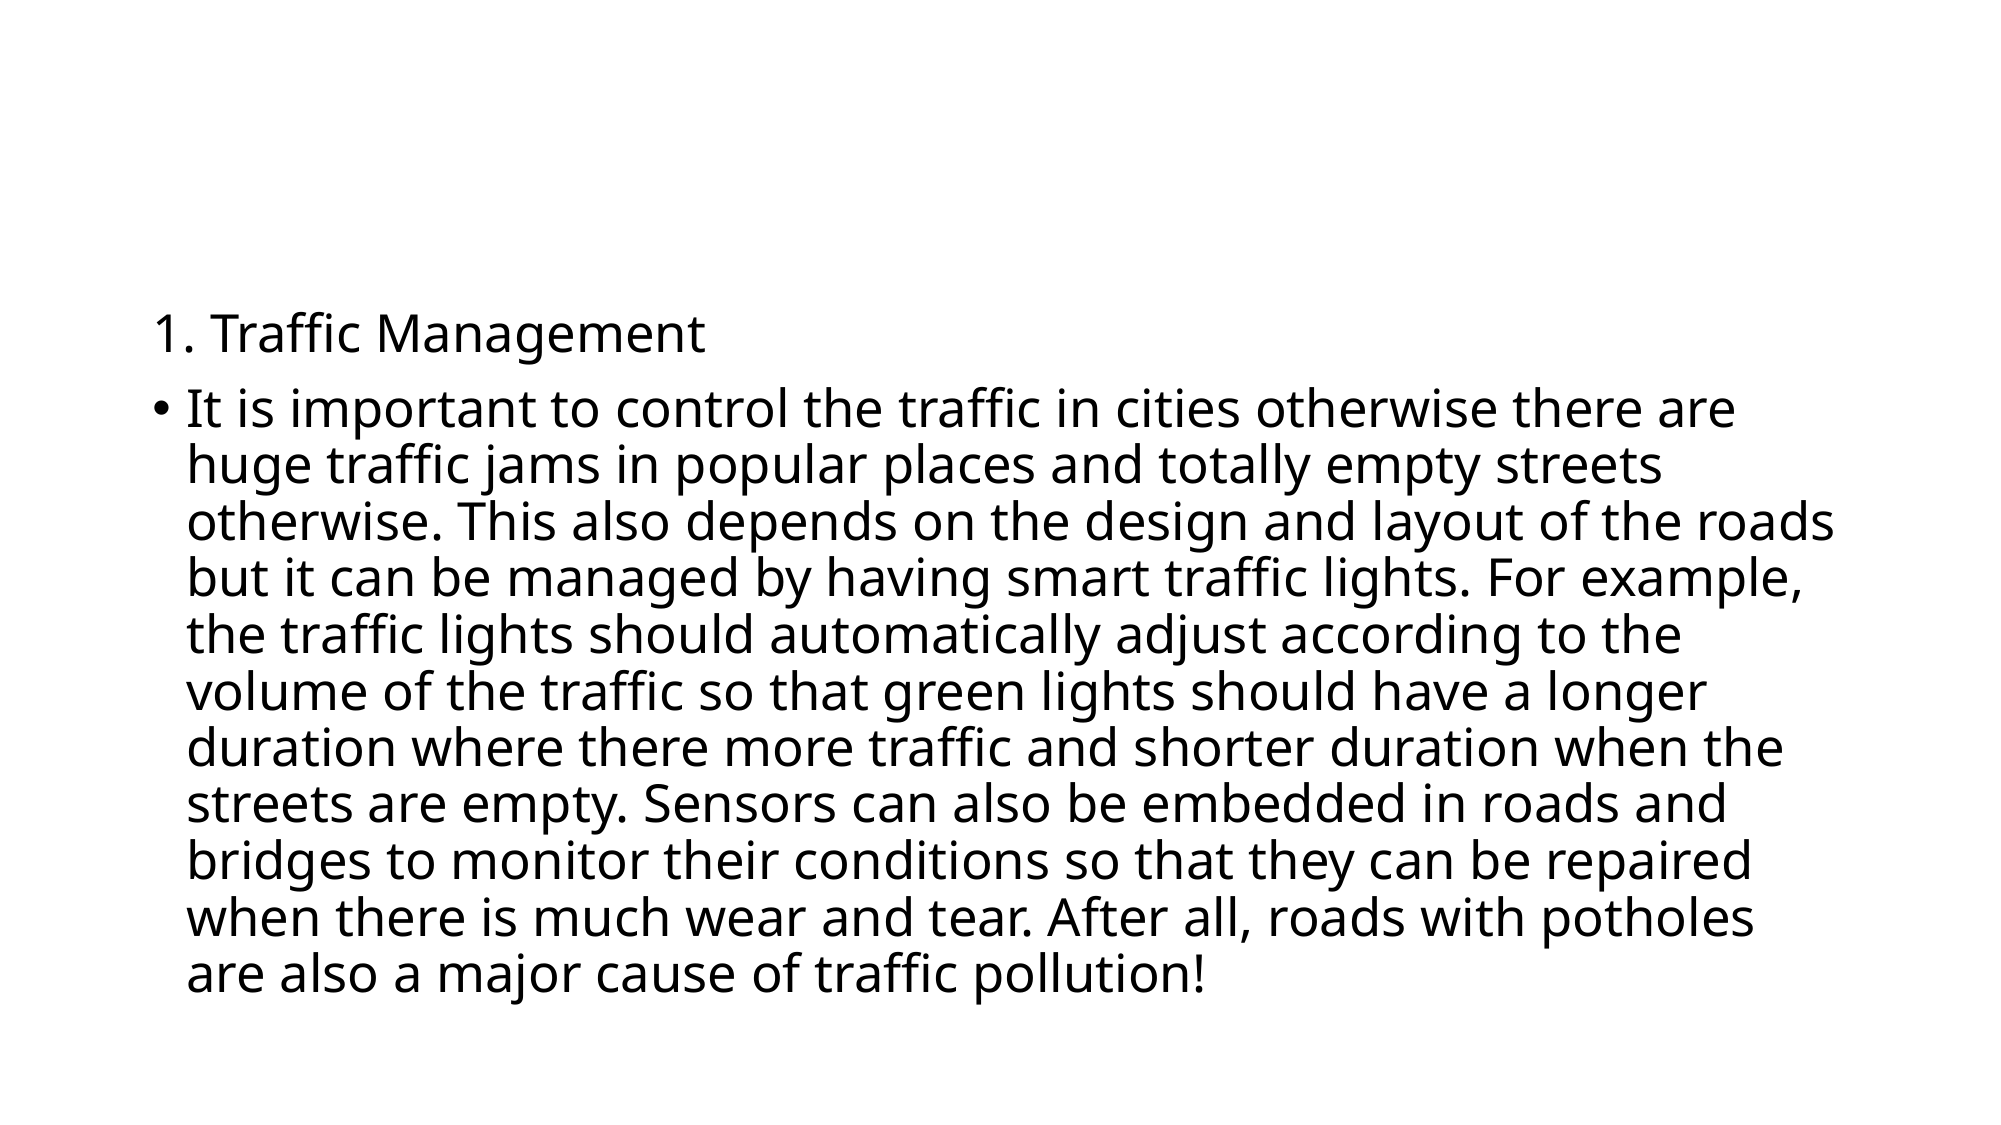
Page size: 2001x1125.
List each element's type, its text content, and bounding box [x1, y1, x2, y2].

list 1. Traffic Management It is important to control the traffic in cities otherwise there are huge traffic jams in popular places and totally empty streets otherwise. This also depends on the design and layout of the roads but it can be managed by having smart traffic lights. For example, the traffic lights should automatically adjust according to the volume of the traffic so that green lights should have a longer duration where there more traffic and shorter duration when the streets are empty. Sensors can also be embedded in roads and bridges to monitor their conditions so that they can be repaired when there is much wear and tear. After all, roads with potholes are also a major cause of traffic pollution! [137, 299, 1863, 1014]
